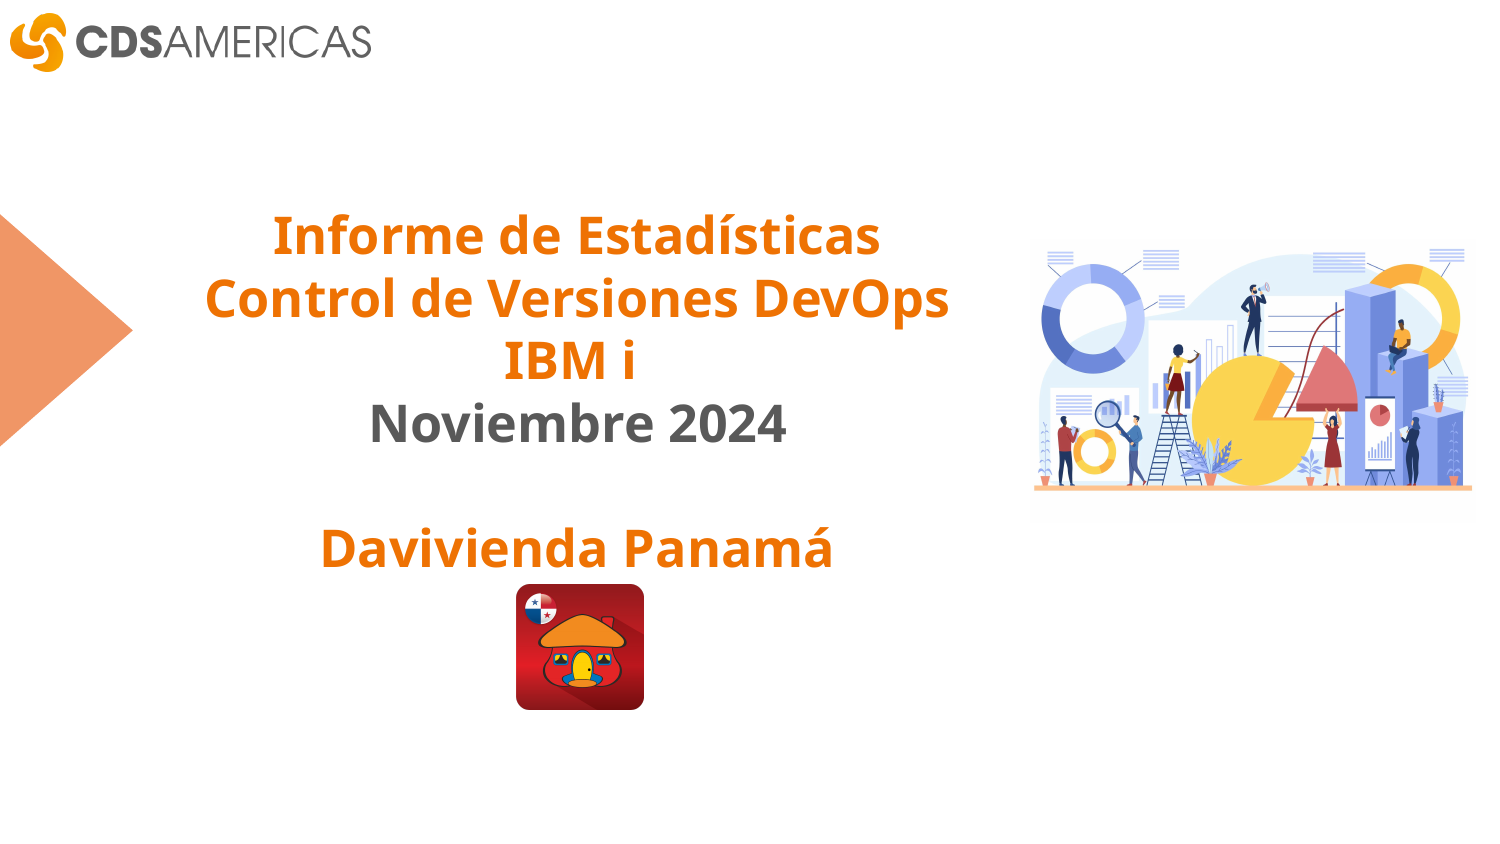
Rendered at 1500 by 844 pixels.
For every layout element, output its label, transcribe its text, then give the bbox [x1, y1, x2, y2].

text_box [750, 421, 800, 472]
picture [515, 584, 644, 710]
text_box [725, 396, 775, 447]
title Informe de Estadísticas Control de Versiones DevOps IBM i Noviembre 2024 Davivienda Panamá [149, 275, 1006, 506]
picture [0, 0, 384, 87]
picture [1030, 239, 1476, 523]
